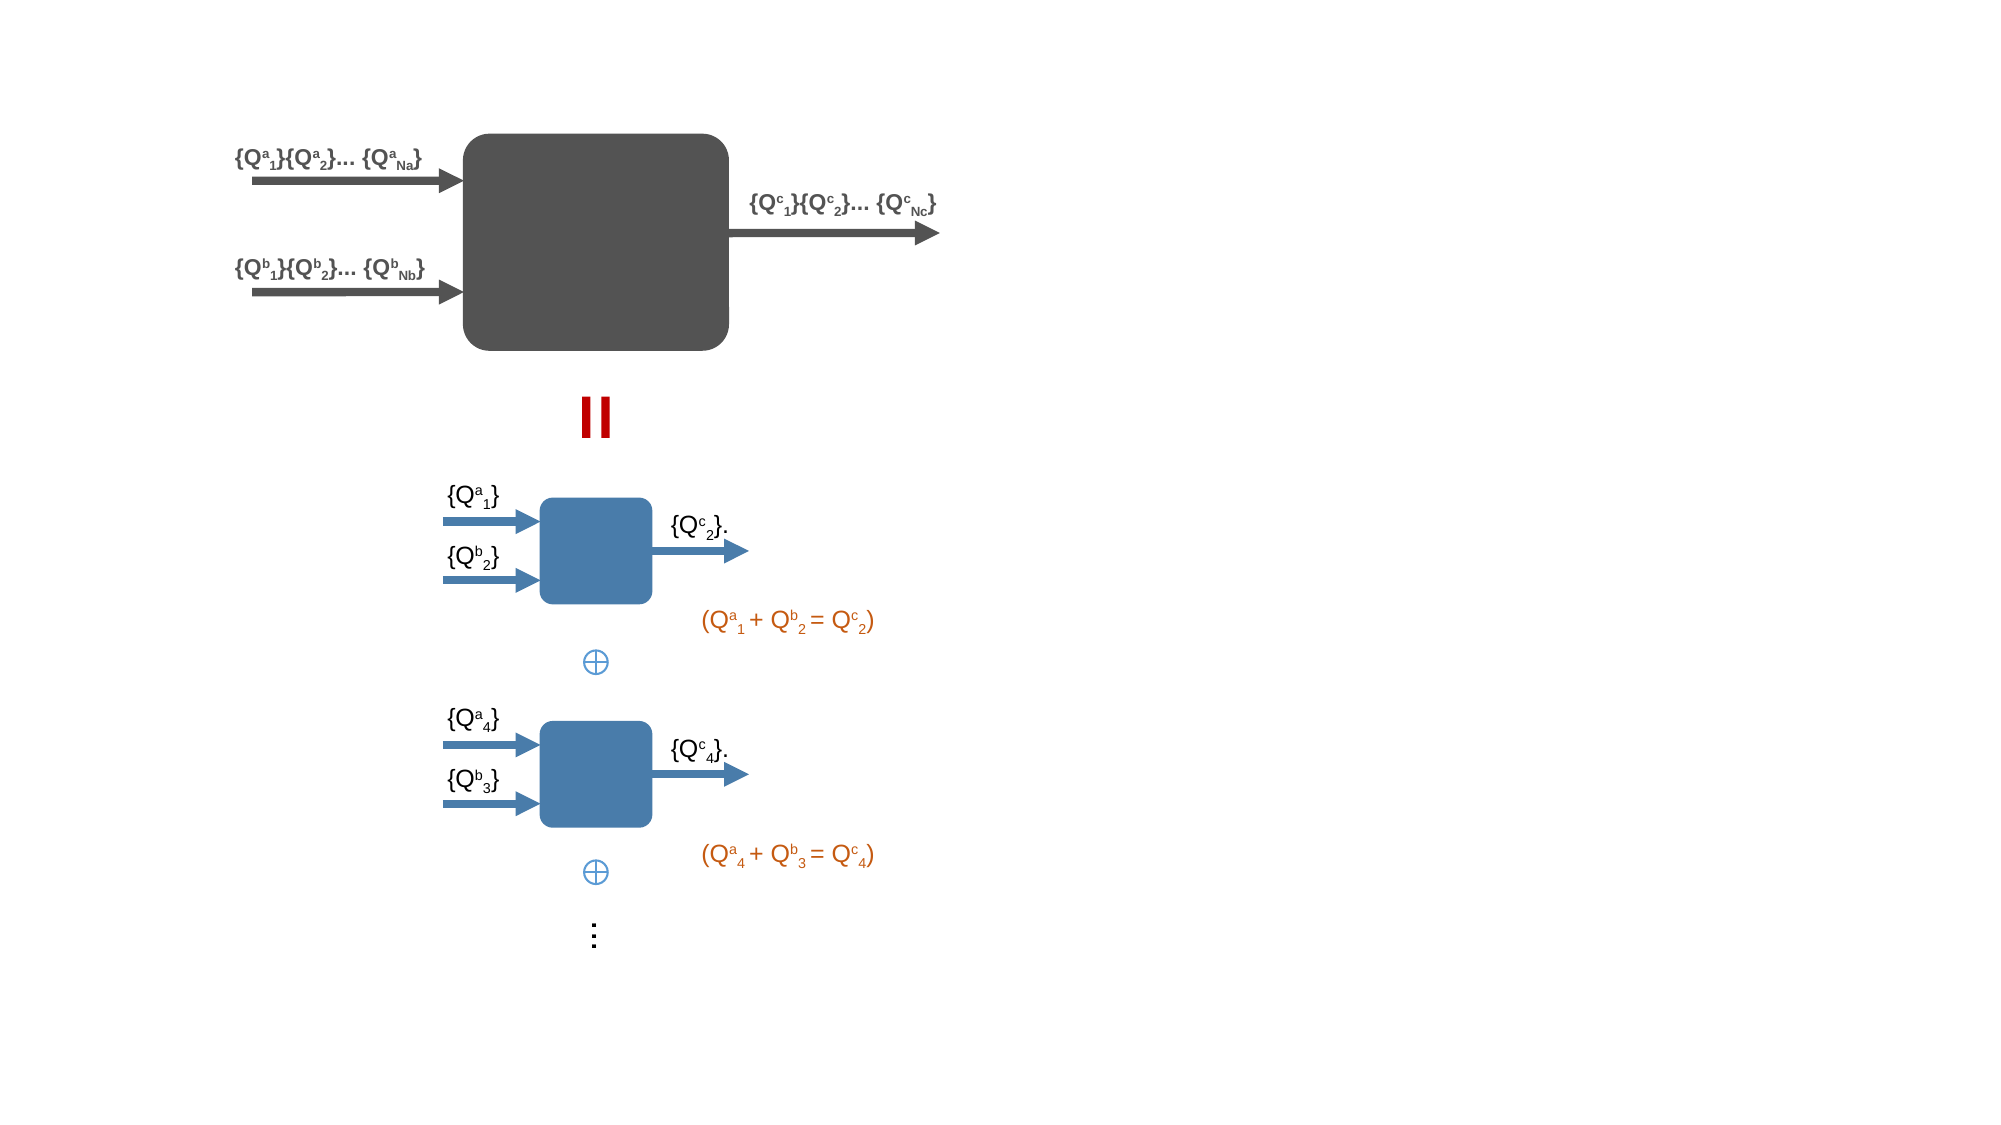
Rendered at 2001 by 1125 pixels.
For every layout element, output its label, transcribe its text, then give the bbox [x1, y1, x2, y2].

text_box [442, 515, 541, 528]
text_box (Qa1 + Qb2 = Qc2) [701, 603, 875, 638]
text_box [584, 860, 608, 885]
text_box [442, 797, 541, 810]
text_box [651, 544, 749, 558]
text_box {Qb2} [447, 539, 500, 574]
text_box {Qa1} [447, 478, 500, 513]
text_box [442, 738, 541, 752]
text_box [252, 174, 463, 187]
text_box {Qa1}{Qa2}... {QaNa} [227, 134, 485, 236]
text_box [584, 650, 608, 675]
text_box [651, 768, 749, 781]
text_box [463, 134, 728, 350]
text_box (Qa4 + Qb3 = Qc4) [701, 837, 875, 872]
text_box {Qc1}{Qc2}... {QcNc} [741, 180, 1010, 282]
text_box [601, 396, 610, 438]
text_box {Qb1}{Qb2}... {QbNb} [227, 244, 496, 346]
text_box [442, 574, 541, 587]
text_box {Qb3} [447, 762, 500, 797]
text_box [582, 396, 591, 438]
text_box [540, 721, 652, 827]
text_box {Qa4} [447, 701, 500, 736]
text_box {Qc4}. [670, 732, 730, 767]
text_box {Qc2}. [670, 508, 730, 543]
text_box [540, 498, 652, 604]
text_box ... [584, 920, 630, 953]
